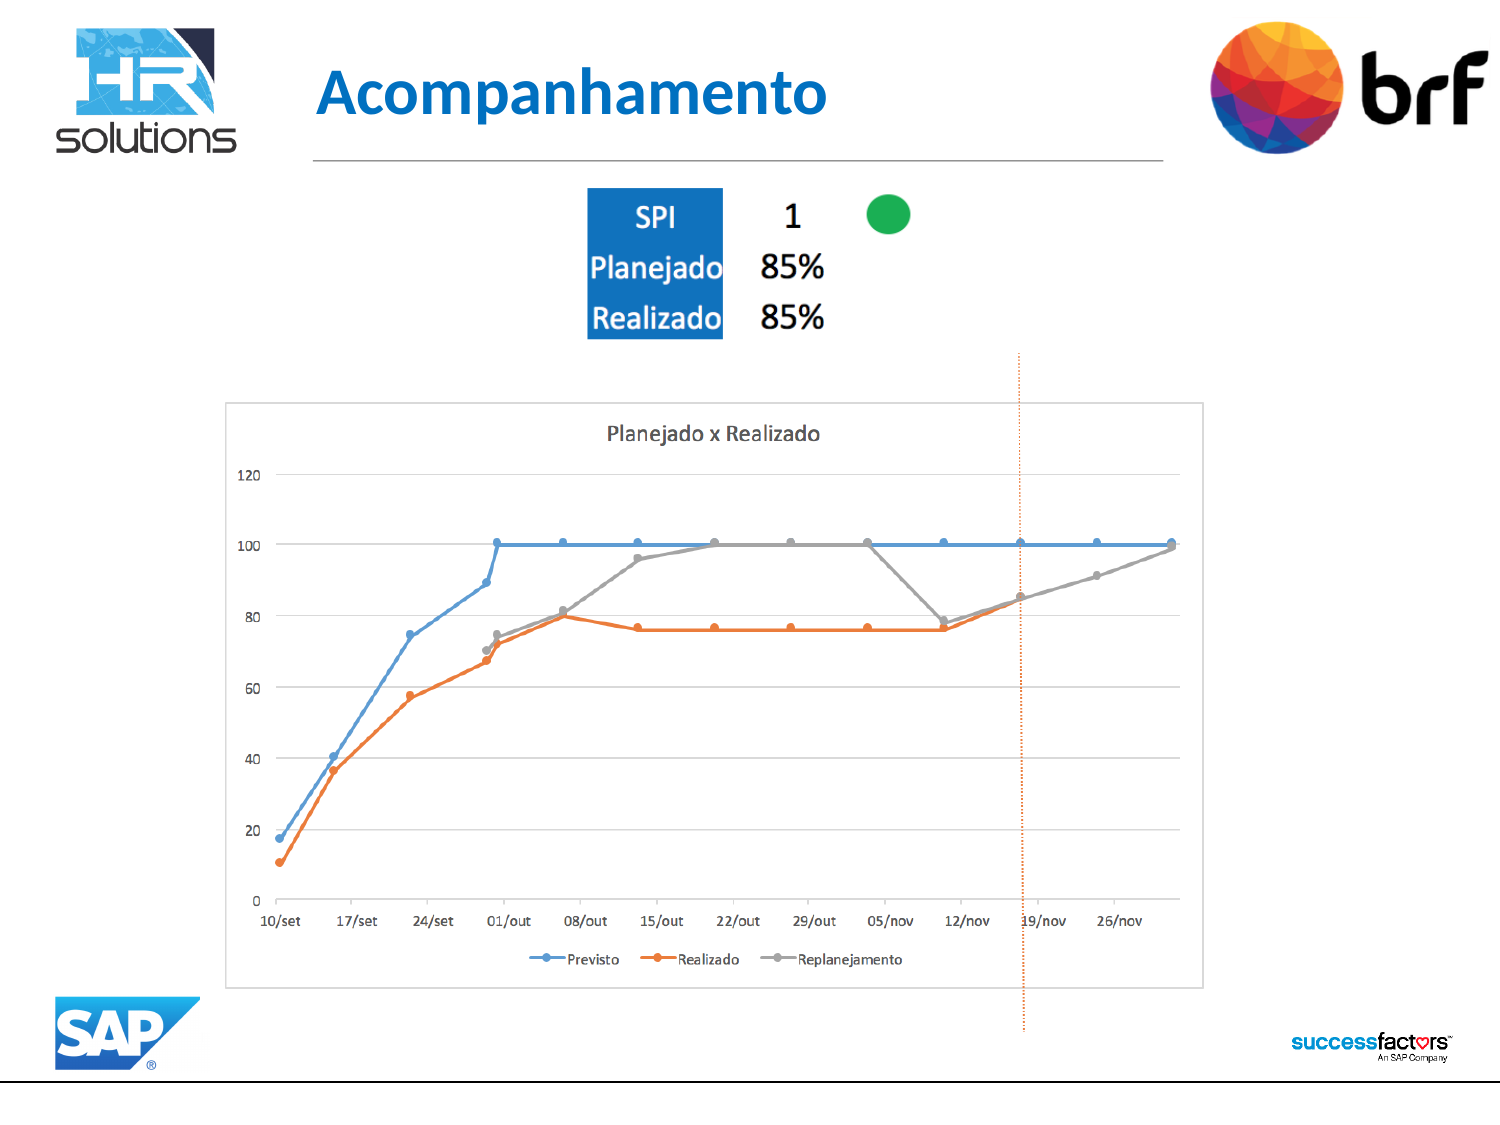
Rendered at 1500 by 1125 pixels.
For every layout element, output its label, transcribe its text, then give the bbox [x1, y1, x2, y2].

picture [53, 20, 240, 155]
picture [1197, 9, 1500, 167]
picture [53, 165, 1233, 1073]
picture [1281, 1019, 1463, 1075]
title Acompanhamento [301, 23, 1227, 154]
